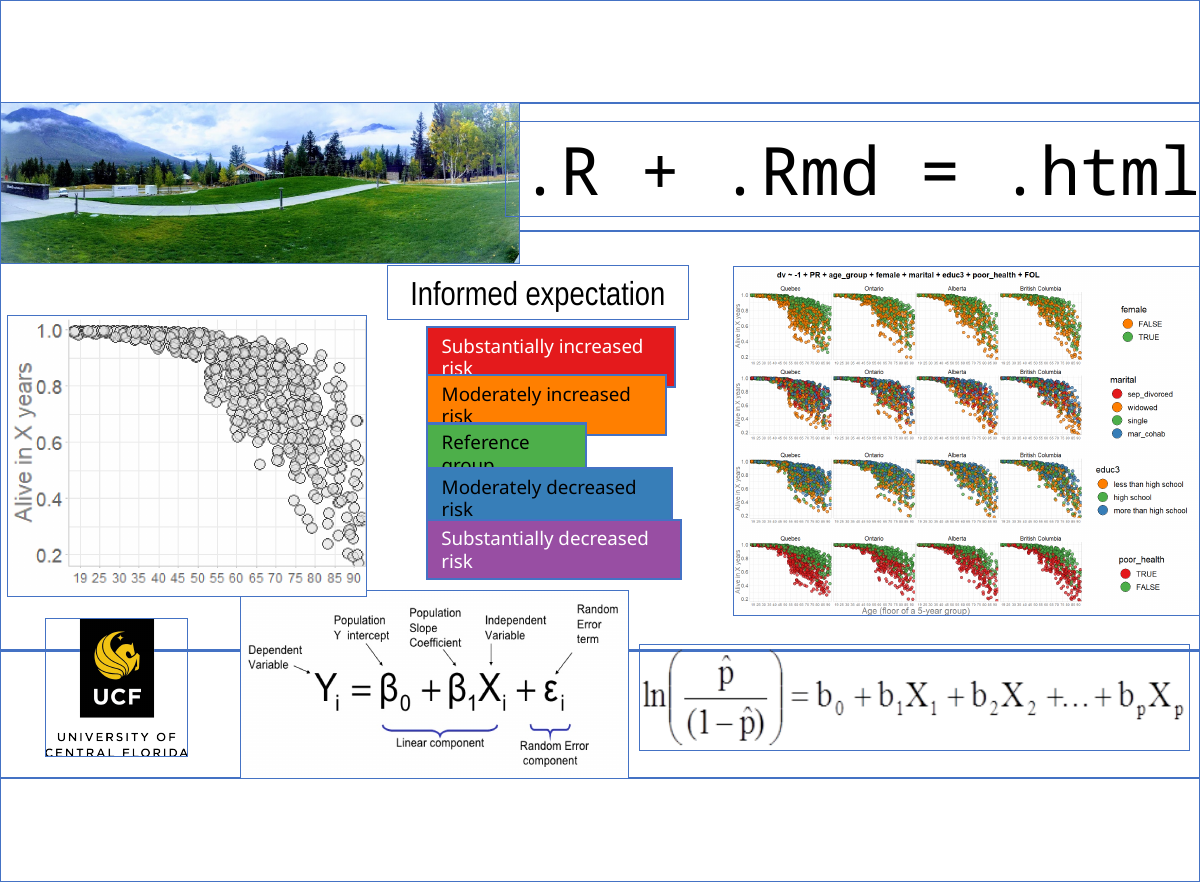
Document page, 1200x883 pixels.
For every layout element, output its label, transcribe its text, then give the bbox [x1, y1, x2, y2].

text_box [1190, 652, 1200, 779]
picture [45, 618, 188, 757]
text_box [520, 217, 1200, 230]
text_box [520, 102, 1200, 121]
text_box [387, 265, 689, 558]
picture [0, 102, 520, 264]
text_box [0, 779, 1200, 882]
text_box [0, 652, 240, 779]
picture [7, 315, 367, 597]
text_box .R + .Rmd = .html [520, 121, 1200, 217]
text_box [0, 230, 1200, 652]
picture [733, 266, 1200, 616]
text_box [0, 0, 1200, 102]
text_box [240, 590, 1190, 779]
